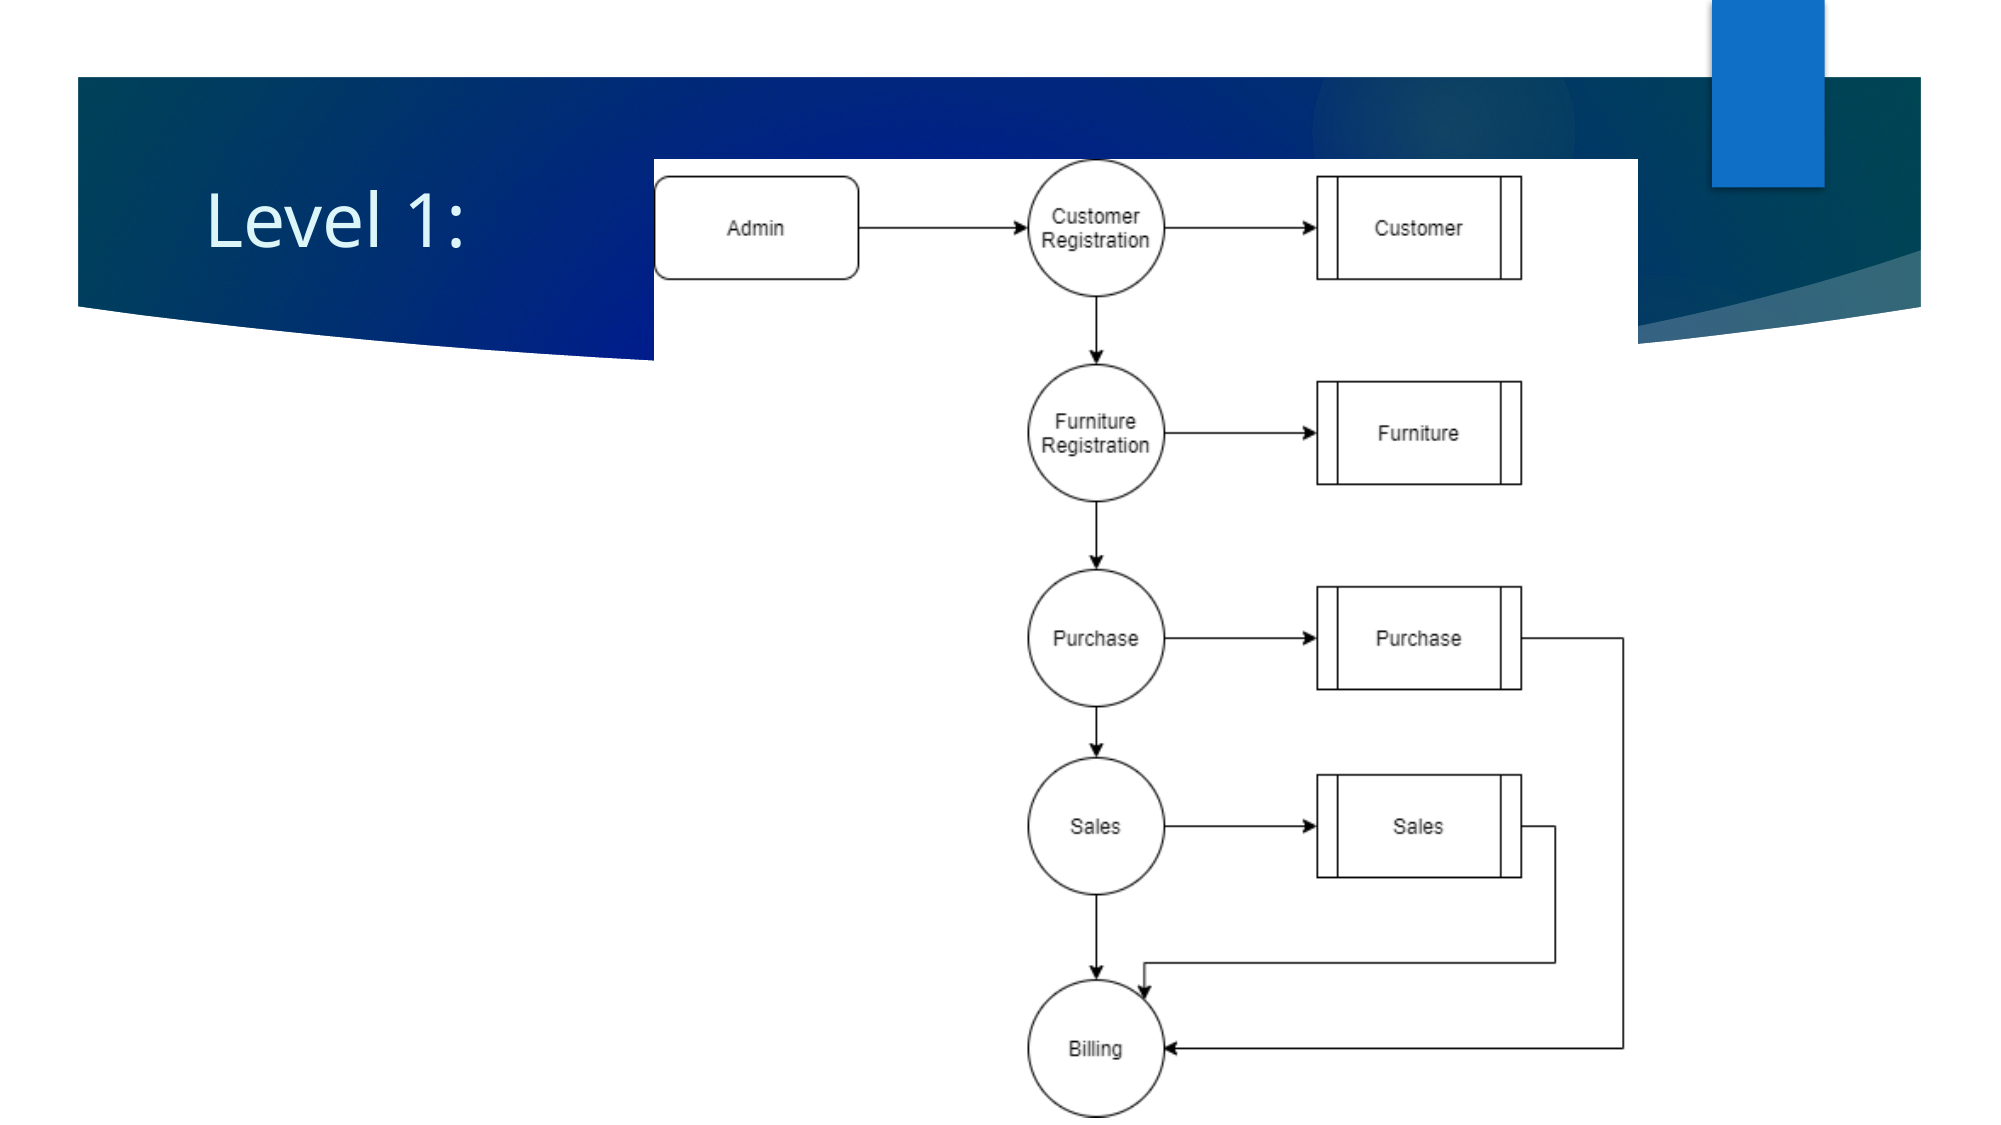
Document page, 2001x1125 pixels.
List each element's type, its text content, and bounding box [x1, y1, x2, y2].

picture [654, 159, 1638, 1119]
title Level 1: [189, 159, 652, 276]
